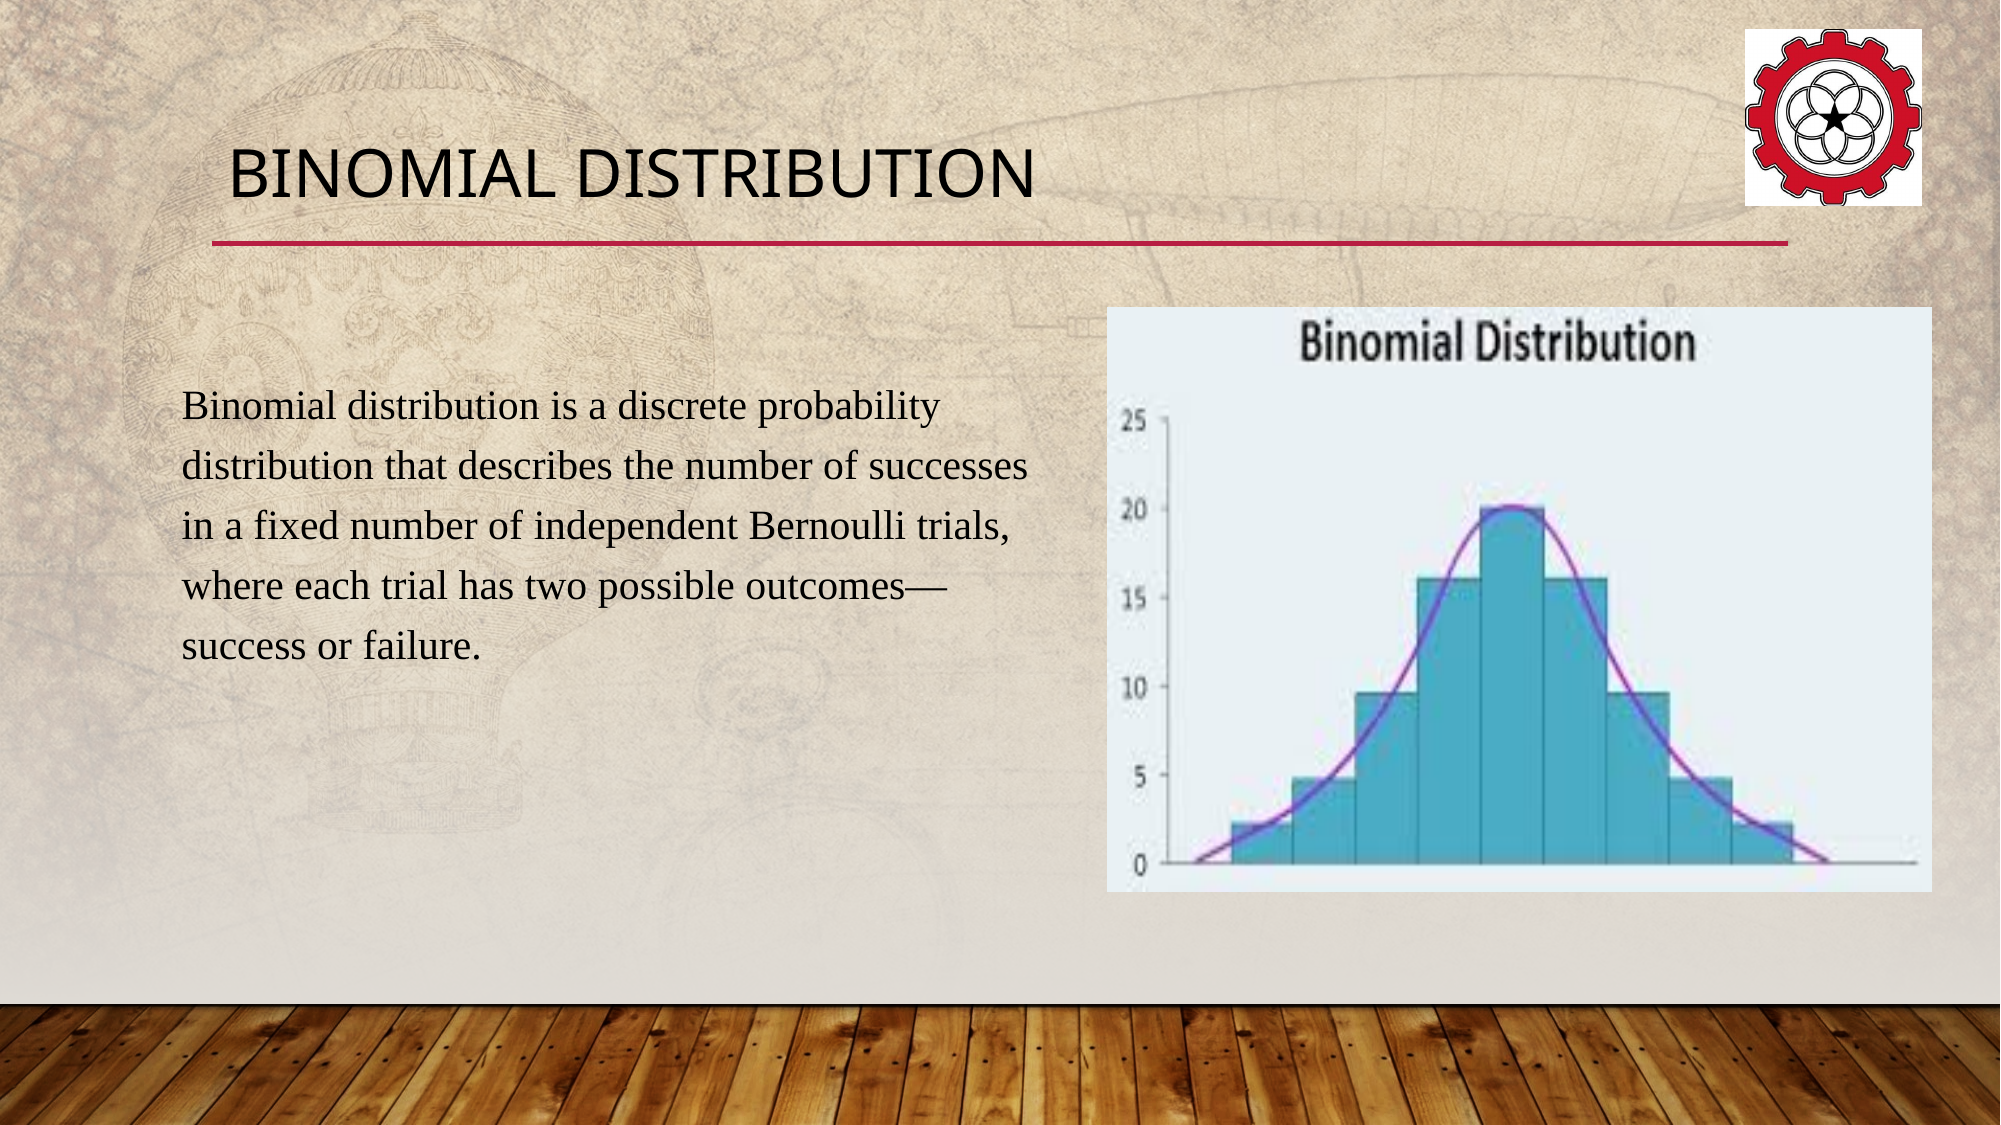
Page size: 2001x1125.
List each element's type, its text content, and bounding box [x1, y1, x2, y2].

picture [0, 1004, 2000, 1125]
picture [1106, 307, 1933, 893]
title BINOMIAL DISTRIBUTION [212, 131, 1788, 305]
picture [1745, 29, 1922, 207]
list Binomial distribution is a discrete probability distribution that describes the number of successes in a fixed number of independent Bernoulli trials, where each trial has two possible outcomes—success or failure. [166, 304, 1062, 732]
